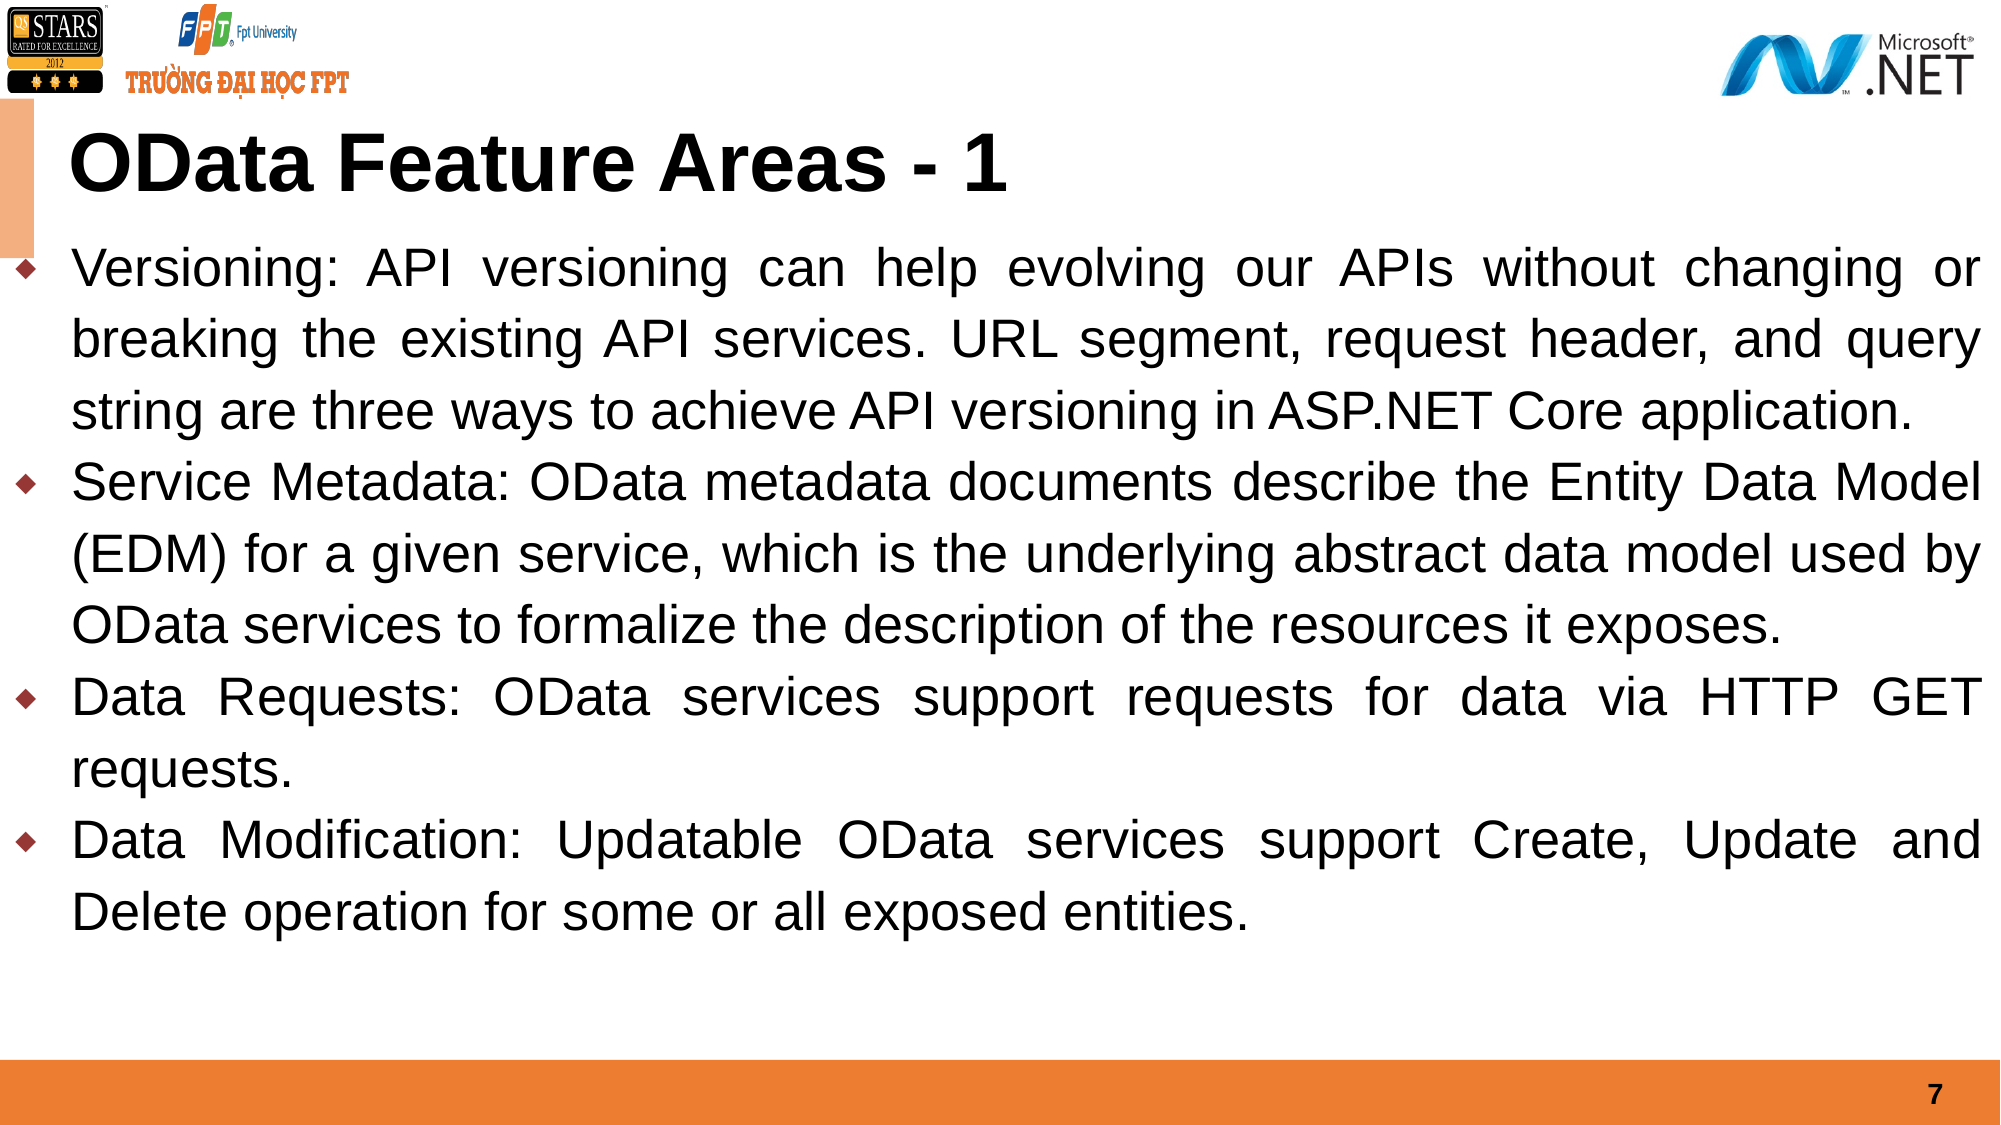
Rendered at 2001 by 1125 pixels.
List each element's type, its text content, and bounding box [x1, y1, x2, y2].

title OData Feature Areas - 1 [53, 111, 2000, 217]
slide_number 7 [1508, 1063, 1959, 1123]
picture [1685, 0, 2001, 129]
list Versioning: API versioning can help evolving our APIs without changing or breaking the existing API services. URL segment, request header, and query string are three ways to achieve API versioning in ASP.NET Core application. Service Metadata: OData metadata documents describe the Entity Data Model (EDM) for a given service, which is the underlying abstract data model used by OData services to formalize the description of the resources it exposes. Data Requests: OData services support requests for data via HTTP GET requests. Data Modification: Updatable OData services support Create, Update and Delete operation for some or all exposed entities. [0, 217, 2000, 1057]
picture [7, 4, 349, 99]
